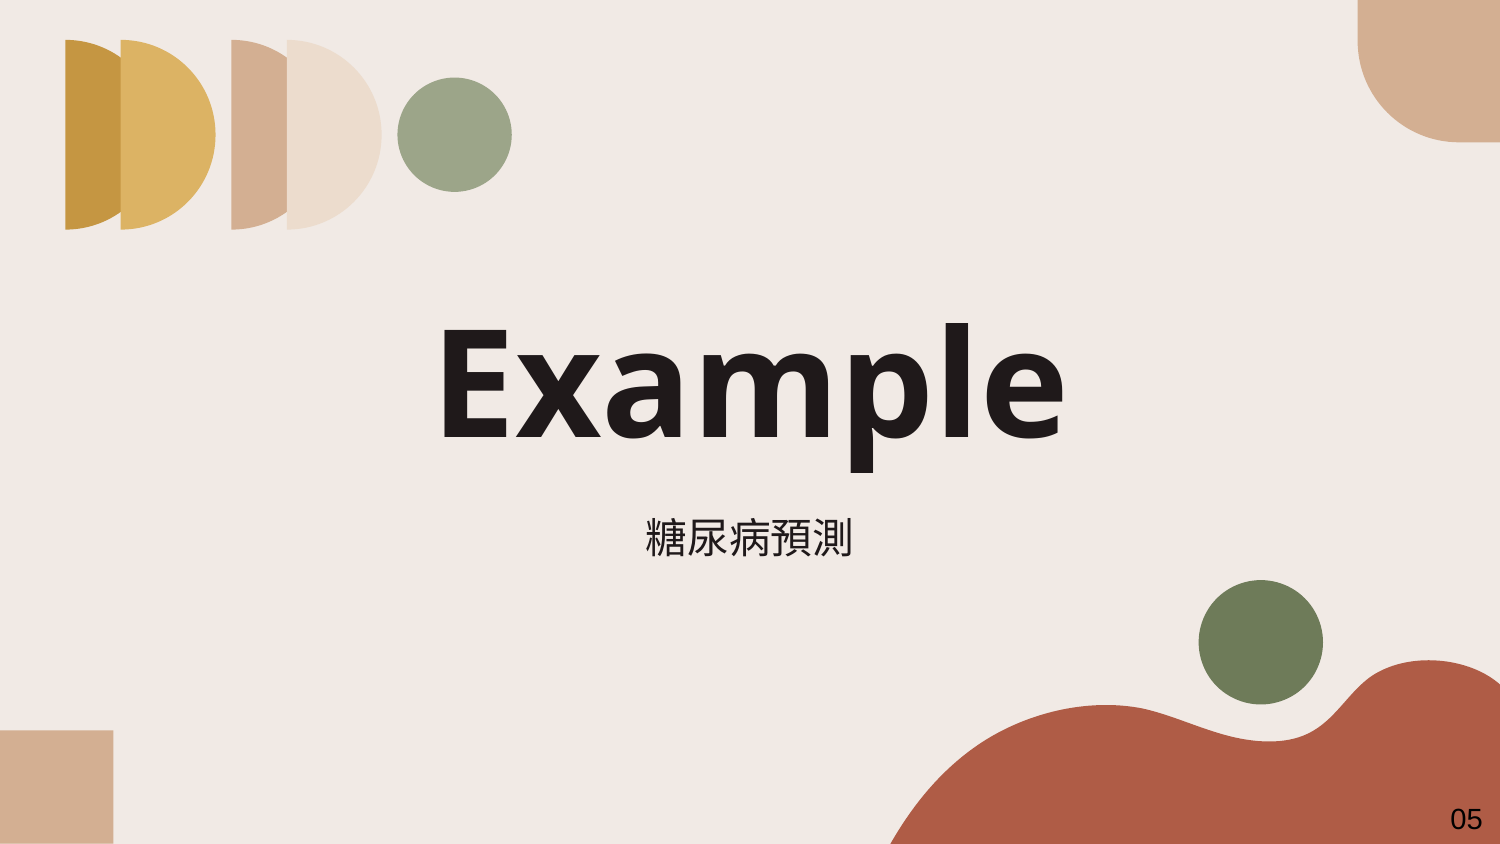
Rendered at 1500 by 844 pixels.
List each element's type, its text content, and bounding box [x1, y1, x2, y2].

text_box [397, 77, 512, 192]
subtitle 糖尿病預測 [395, 496, 1105, 578]
text_box 05 [1435, 793, 1500, 843]
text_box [65, 39, 382, 230]
title Example [395, 295, 1105, 483]
